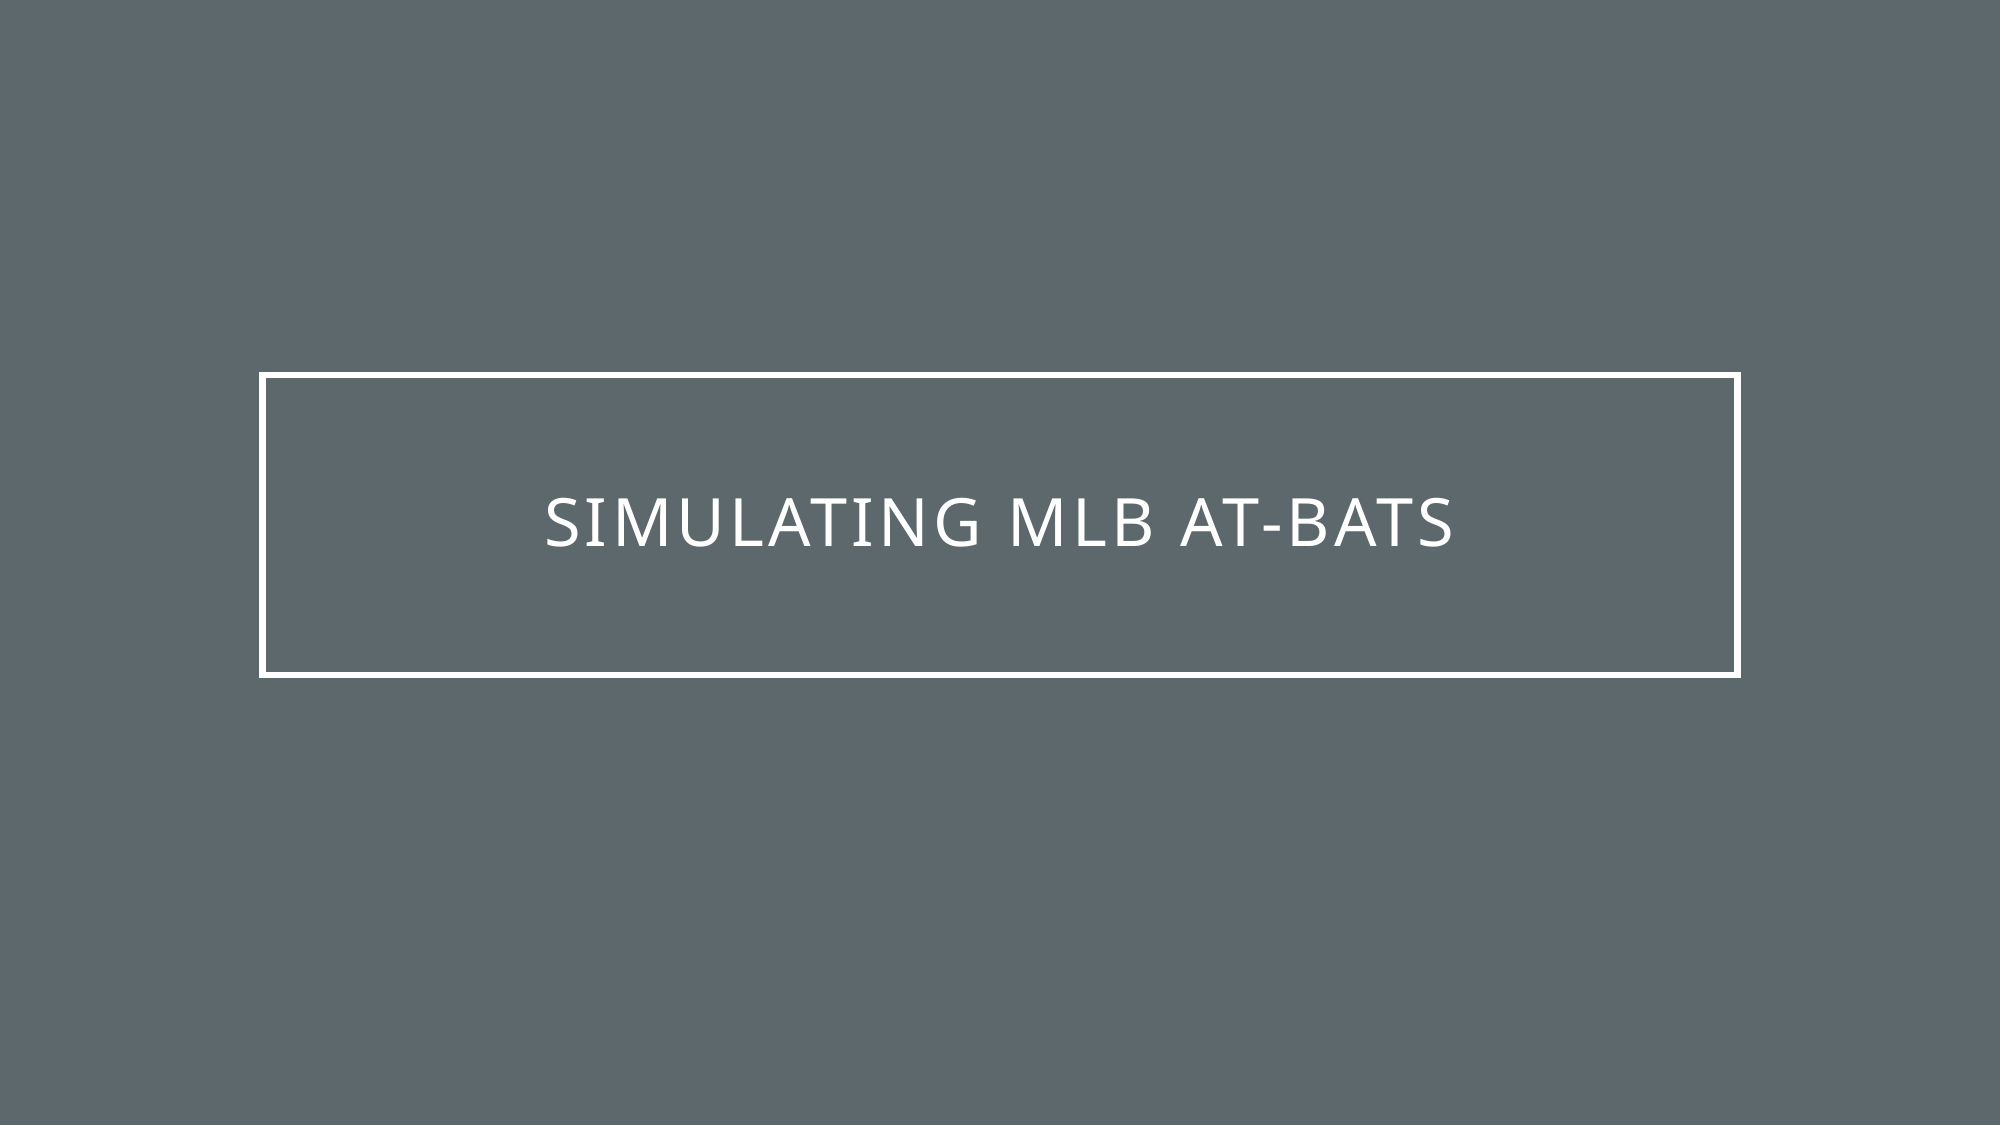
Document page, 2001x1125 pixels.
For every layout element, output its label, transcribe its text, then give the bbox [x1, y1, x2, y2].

title Simulating MLB At-Bats [259, 372, 1741, 678]
